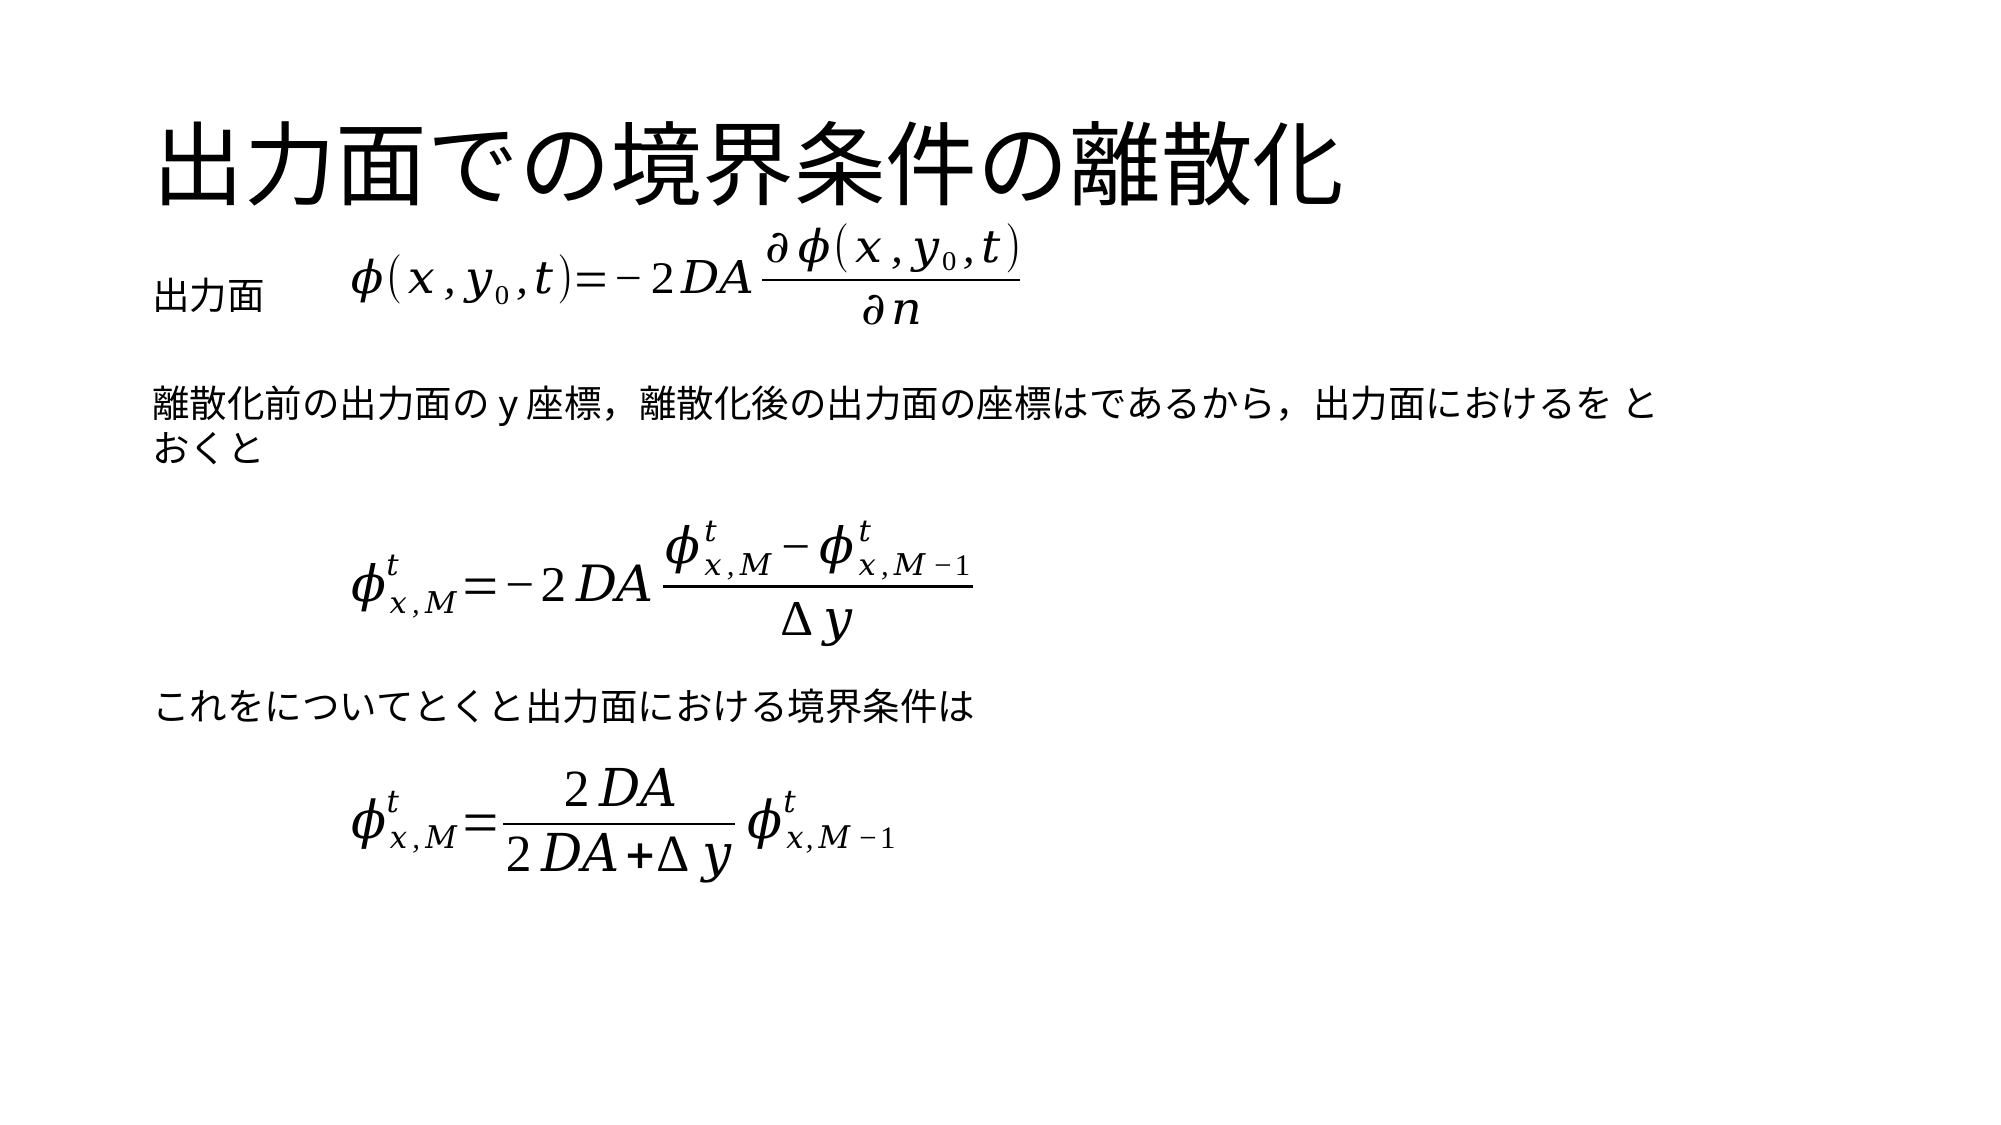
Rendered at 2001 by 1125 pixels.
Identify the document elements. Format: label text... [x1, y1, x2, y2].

text_box 出力面 [137, 264, 288, 325]
title 出力面での境界条件の離散化 [137, 59, 1863, 278]
